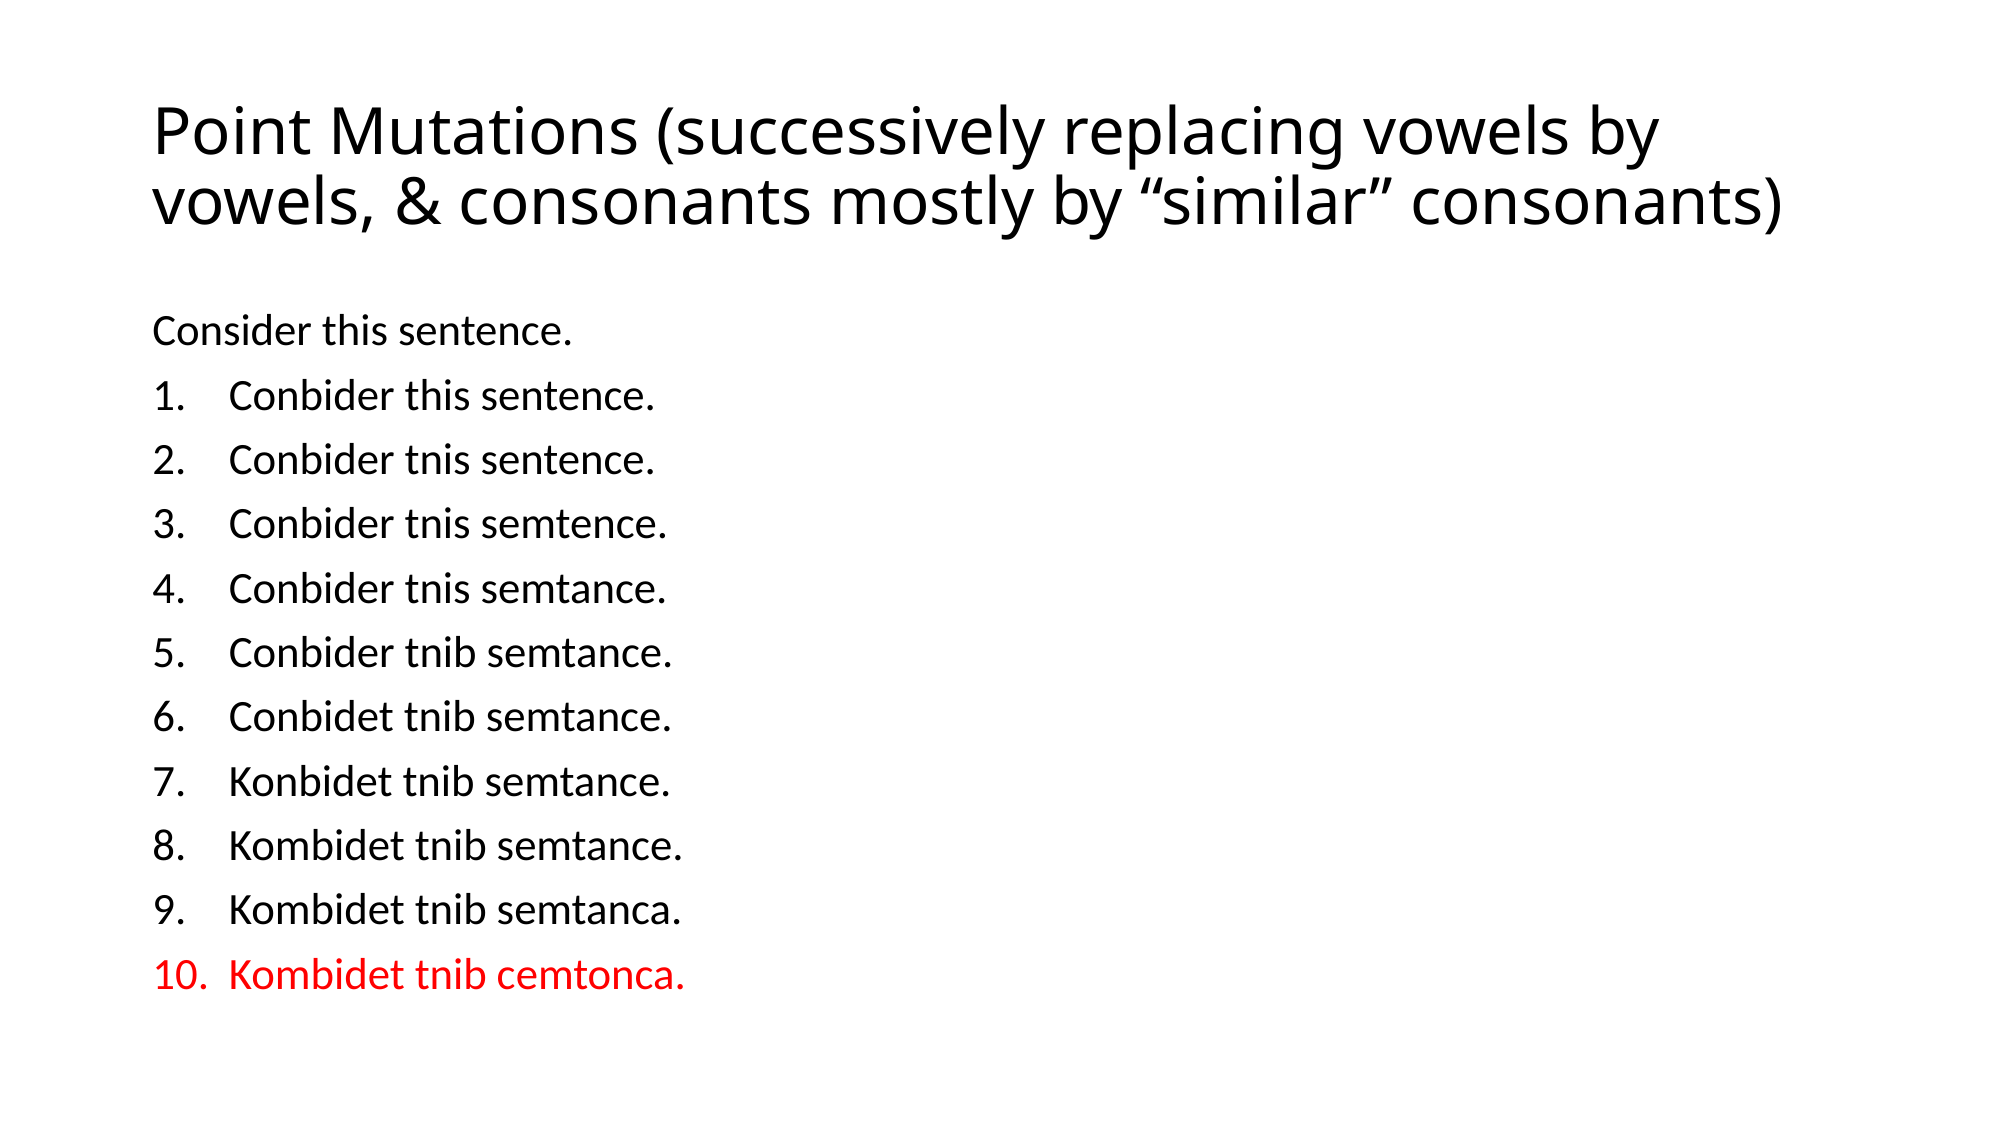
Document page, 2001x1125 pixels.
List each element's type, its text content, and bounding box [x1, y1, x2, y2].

list Consider this sentence. Conbider this sentence. Conbider tnis sentence. Conbider tnis semtence. Conbider tnis semtance. Conbider tnib semtance. Conbidet tnib semtance. Konbidet tnib semtance. Kombidet tnib semtance. Kombidet tnib semtanca. Kombidet tnib cemtonca. [137, 299, 1863, 1014]
title Point Mutations (successively replacing vowels by vowels, & consonants mostly by “similar” consonants) [137, 59, 1863, 278]
